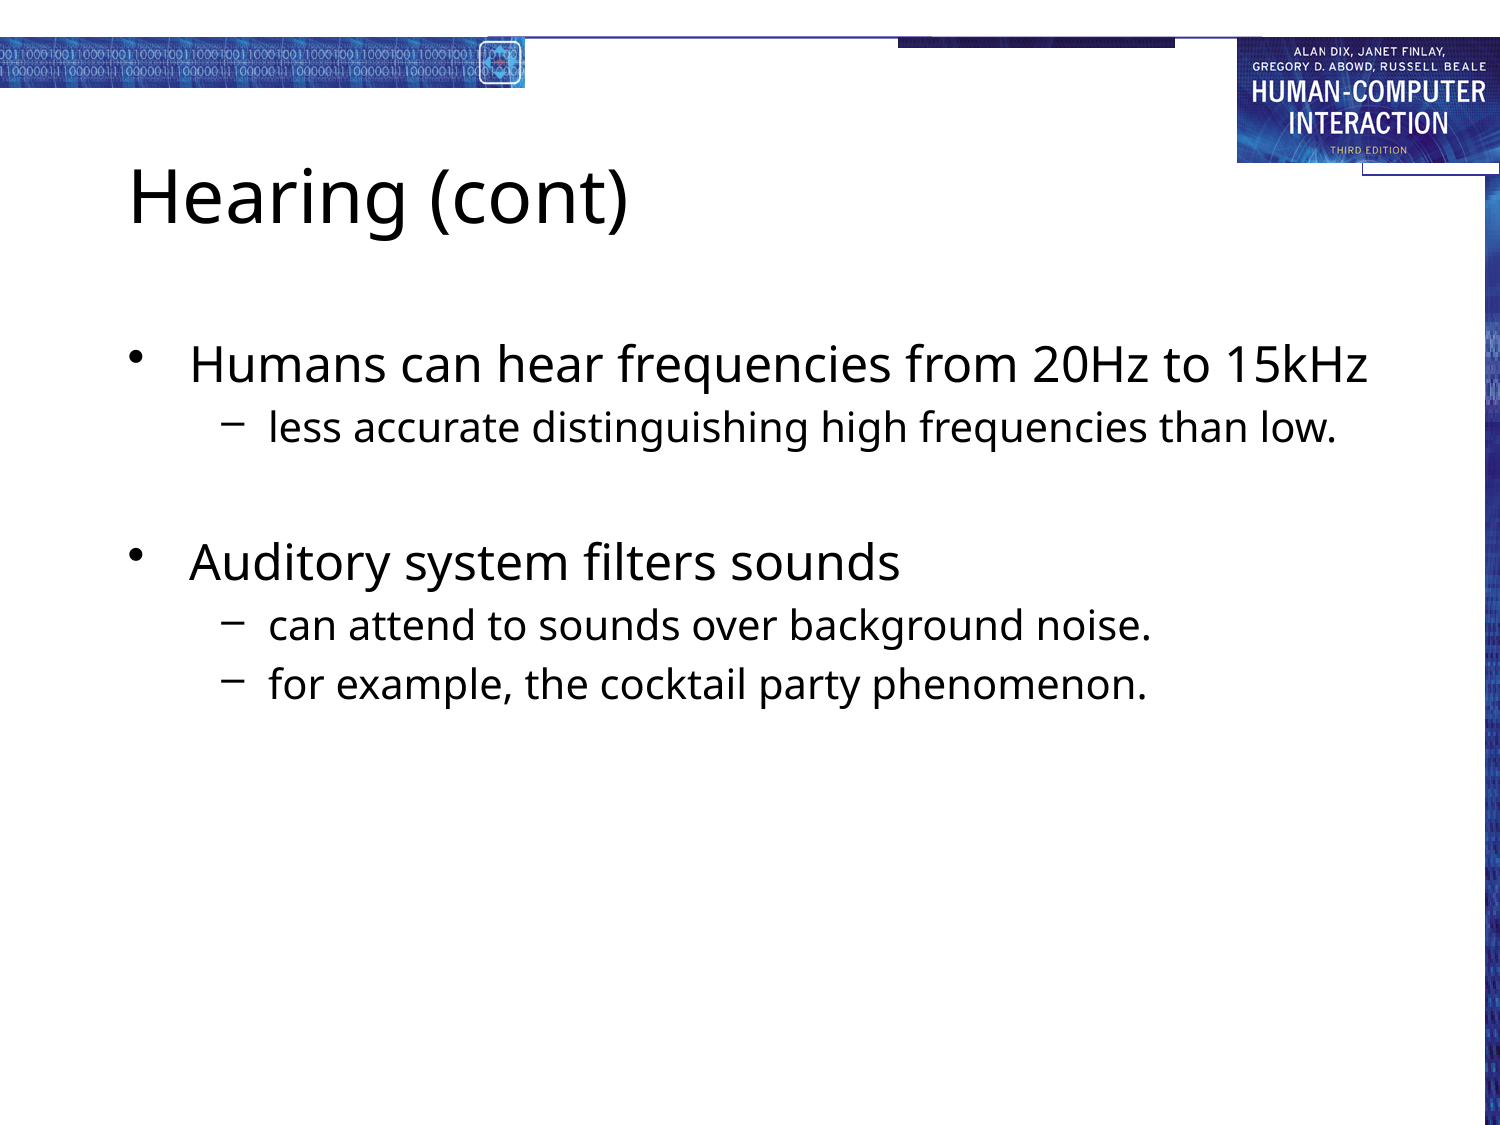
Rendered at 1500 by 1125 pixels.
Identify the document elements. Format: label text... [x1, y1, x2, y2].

list Humans can hear frequencies from 20Hz to 15kHz less accurate distinguishing high frequencies than low. Auditory system filters sounds can attend to sounds over background noise. for example, the cocktail party phenomenon. [112, 324, 1388, 1000]
title Hearing (cont) [112, 99, 1238, 288]
picture [0, 37, 525, 88]
picture [1485, 176, 1500, 1125]
picture [898, 37, 1175, 48]
picture [1237, 37, 1500, 163]
